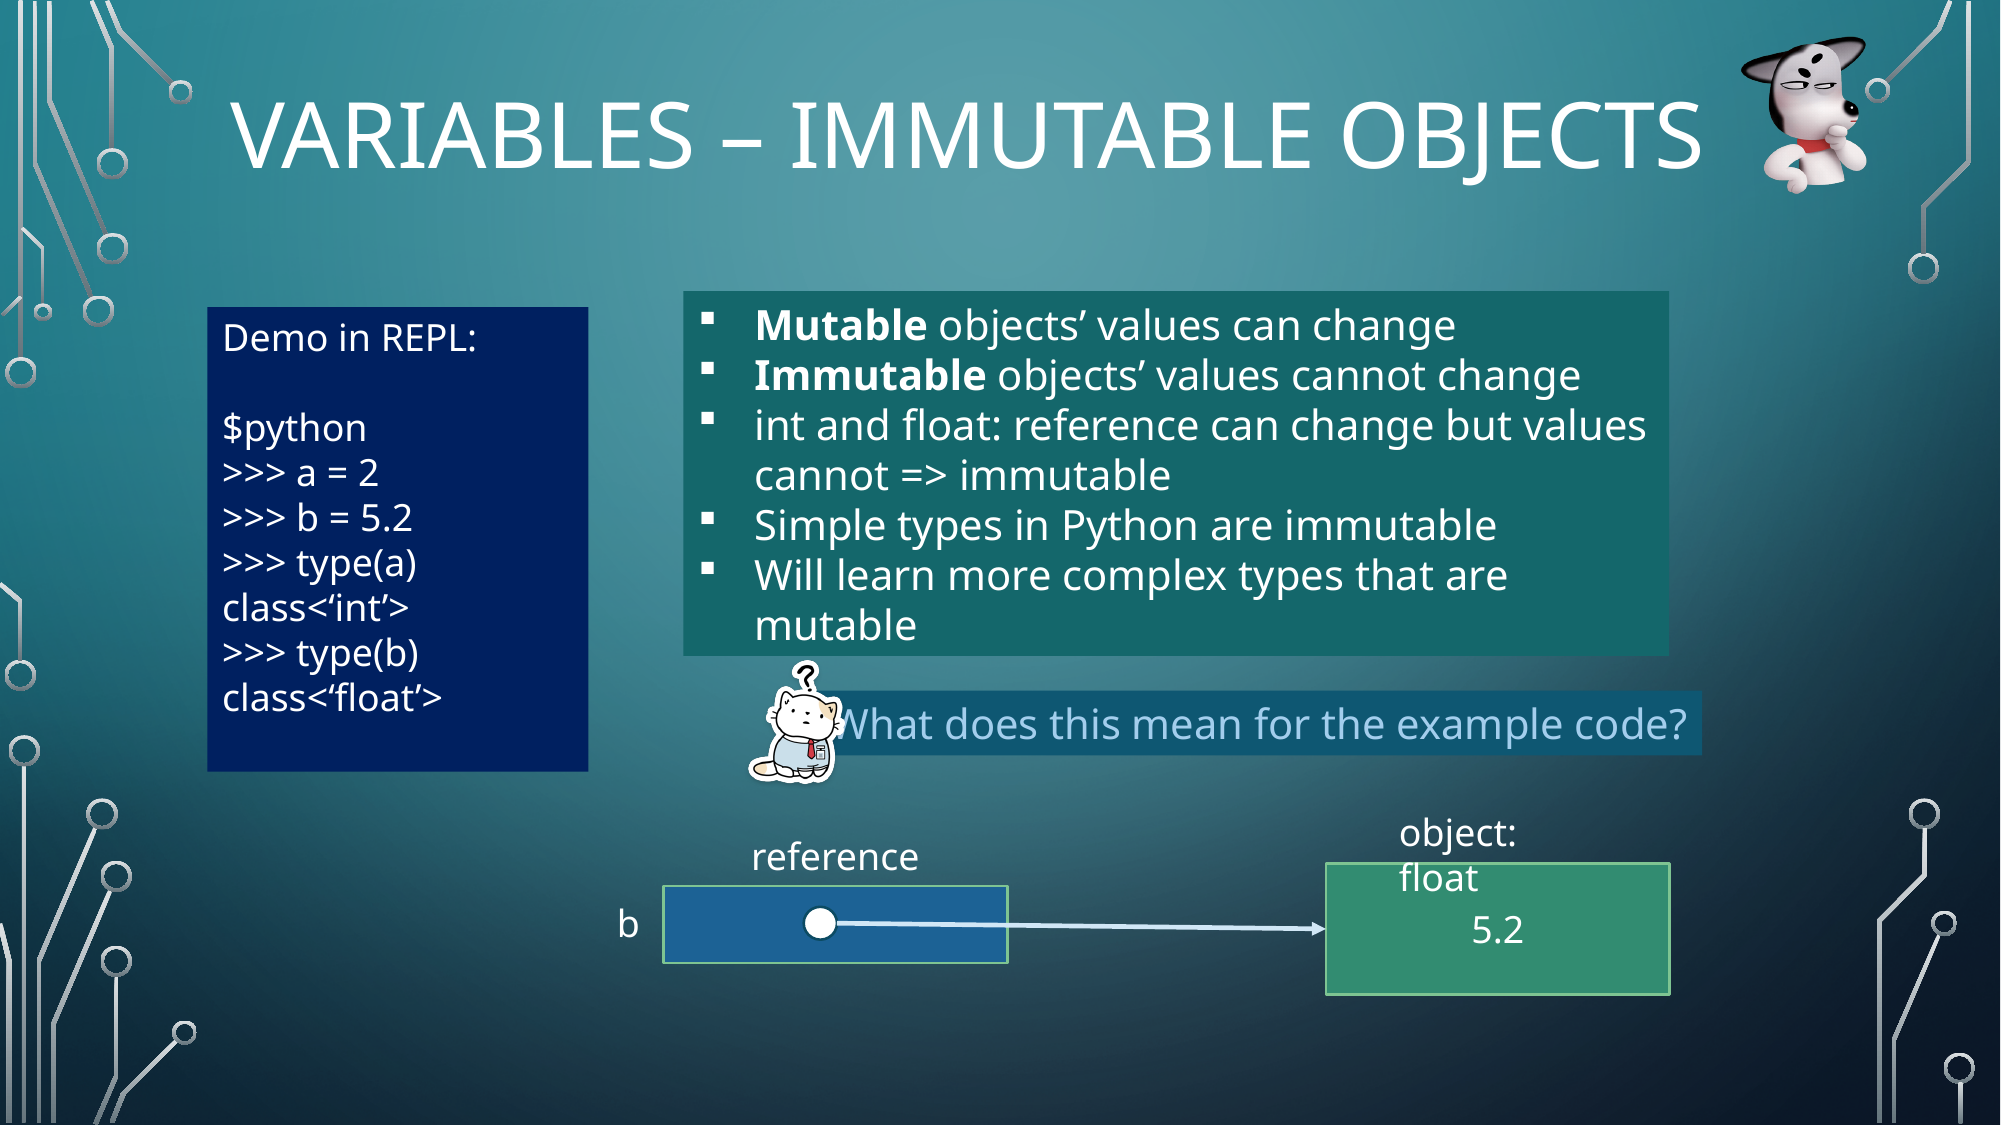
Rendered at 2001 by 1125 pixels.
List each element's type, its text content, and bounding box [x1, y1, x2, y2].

title Variables – immutable objects [215, 17, 1841, 260]
picture [1719, 30, 1888, 200]
text_box b [602, 892, 655, 953]
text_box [836, 923, 1327, 930]
text_box 5.2 [1325, 862, 1671, 996]
text_box Demo in REPL: $python >>> a = 2 >>> b = 5.2 >>> type(a) class<‘int’> >>> type(b) class<‘float’> [207, 307, 589, 772]
picture [732, 652, 874, 795]
text_box [802, 905, 838, 941]
text_box Mutable objects’ values can change Immutable objects’ values cannot change int and float: reference can change but values cannot => immutable Simple types in Python are immutable Will learn more complex types that are mutable [683, 291, 1670, 656]
text_box reference [736, 825, 935, 886]
text_box What does this mean for the example code? [874, 690, 1703, 756]
text_box object: float [1384, 801, 1611, 906]
text_box [662, 885, 1009, 964]
